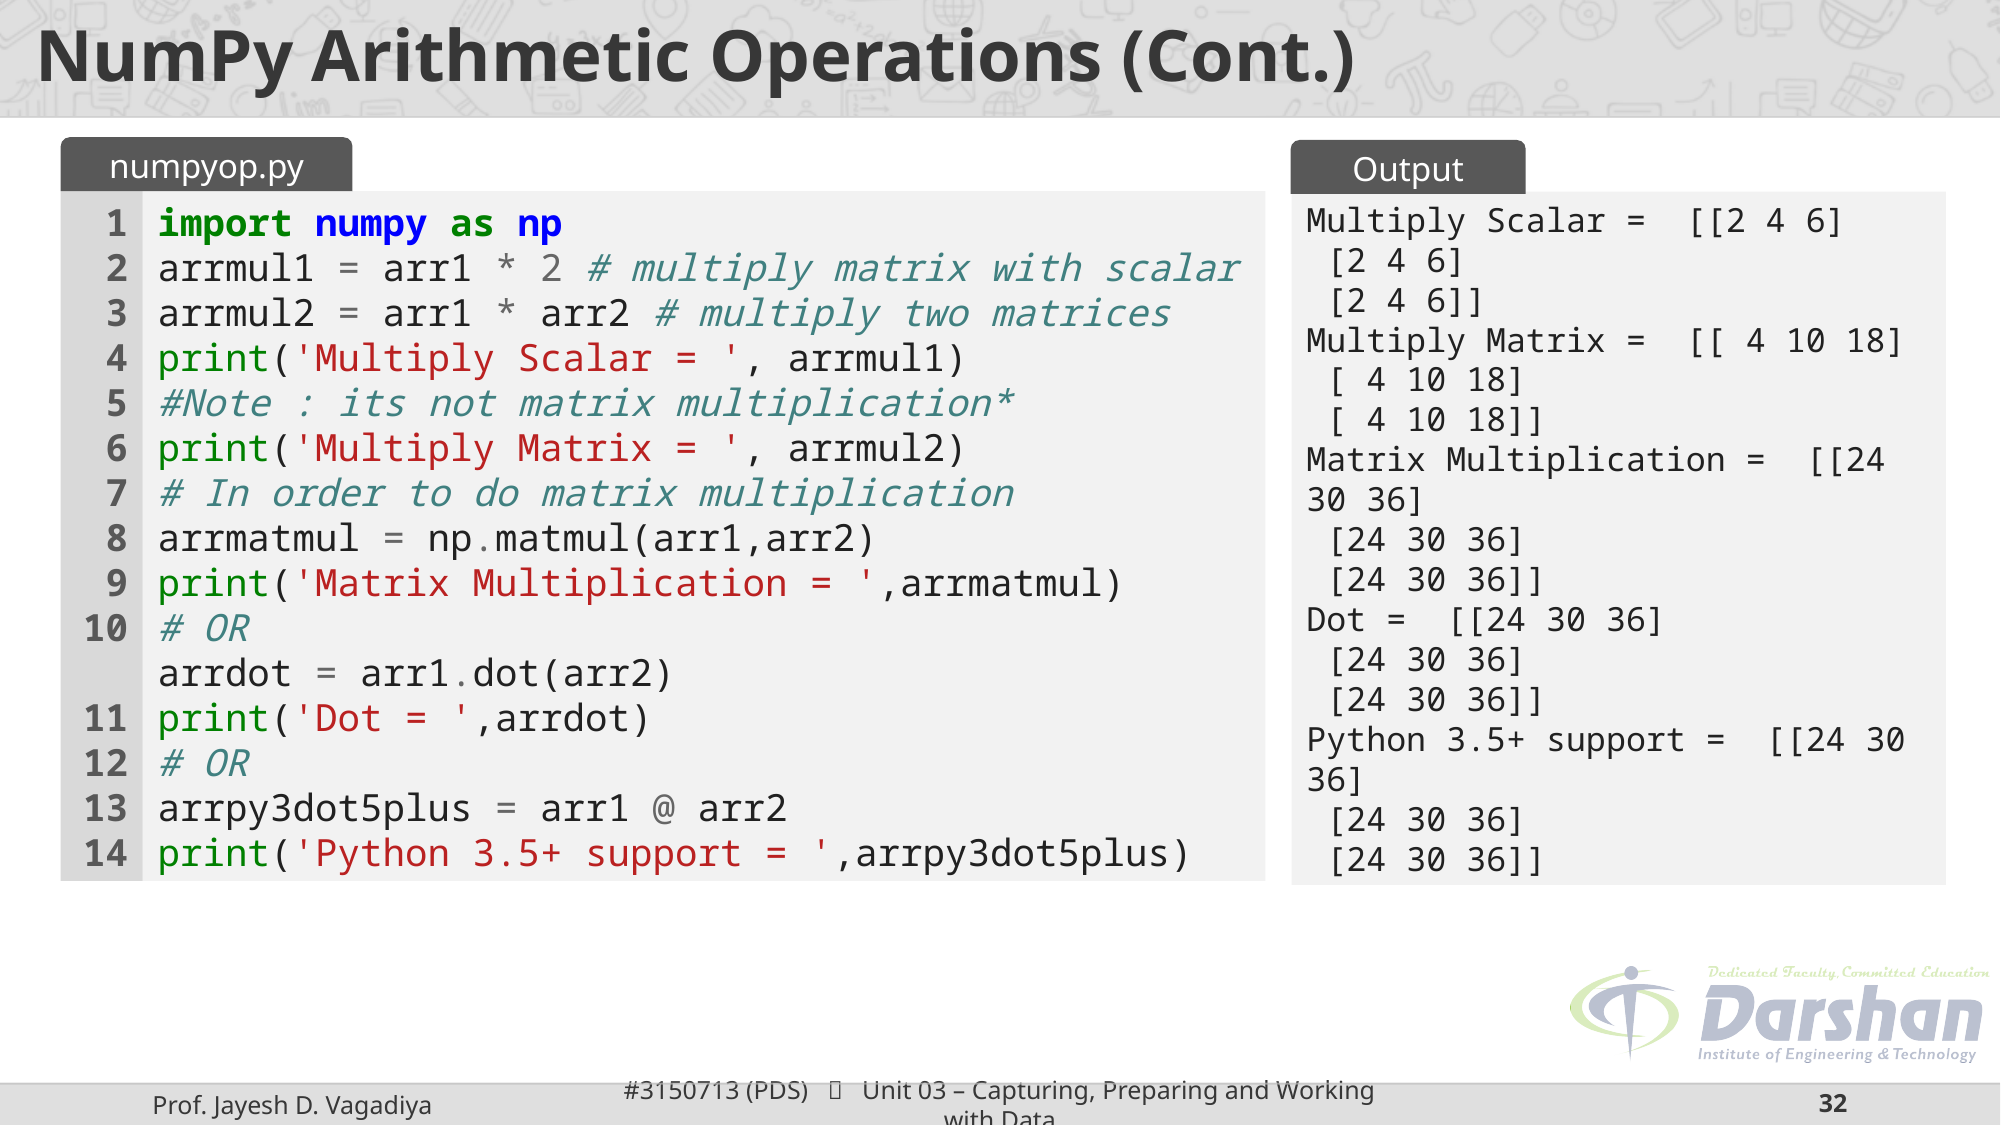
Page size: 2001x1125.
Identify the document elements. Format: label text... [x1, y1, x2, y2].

title NumPy Arithmetic Operations (Cont.) [0, 0, 2000, 117]
text_box numpyop.py [59, 136, 354, 193]
text_box import numpy as np arrmul1 = arr1 * 2 # multiply matrix with scalar arrmul2 = arr1 * arr2 # multiply two matrices print('Multiply Scalar = ', arrmul1) #Note : its not matrix multiplication* print('Multiply Matrix = ', arrmul2) # In order to do matrix multiplication arrmatmul = np.matmul(arr1,arr2) print('Matrix Multiplication = ',arrmatmul) # OR arrdot = arr1.dot(arr2) print('Dot = ',arrdot) # OR arrpy3dot5plus = arr1 @ arr2 print('Python 3.5+ support = ',arrpy3dot5plus) [143, 191, 1266, 881]
text_box Output [1289, 138, 1527, 195]
text_box Multiply Scalar = [[2 4 6] [2 4 6] [2 4 6]] Multiply Matrix = [[ 4 10 18] [ 4 10 18] [ 4 10 18]] Matrix Multiplication = [[24 30 36] [24 30 36] [24 30 36]] Dot = [[24 30 36] [24 30 36] [24 30 36]] Python 3.5+ support = [[24 30 36] [24 30 36] [24 30 36]] [1291, 191, 1946, 885]
text_box 1 2 3 4 5 6 7 8 9 10 11 12 13 14 [60, 193, 143, 881]
title Dealing with Missing Data [1570, 966, 1990, 1063]
